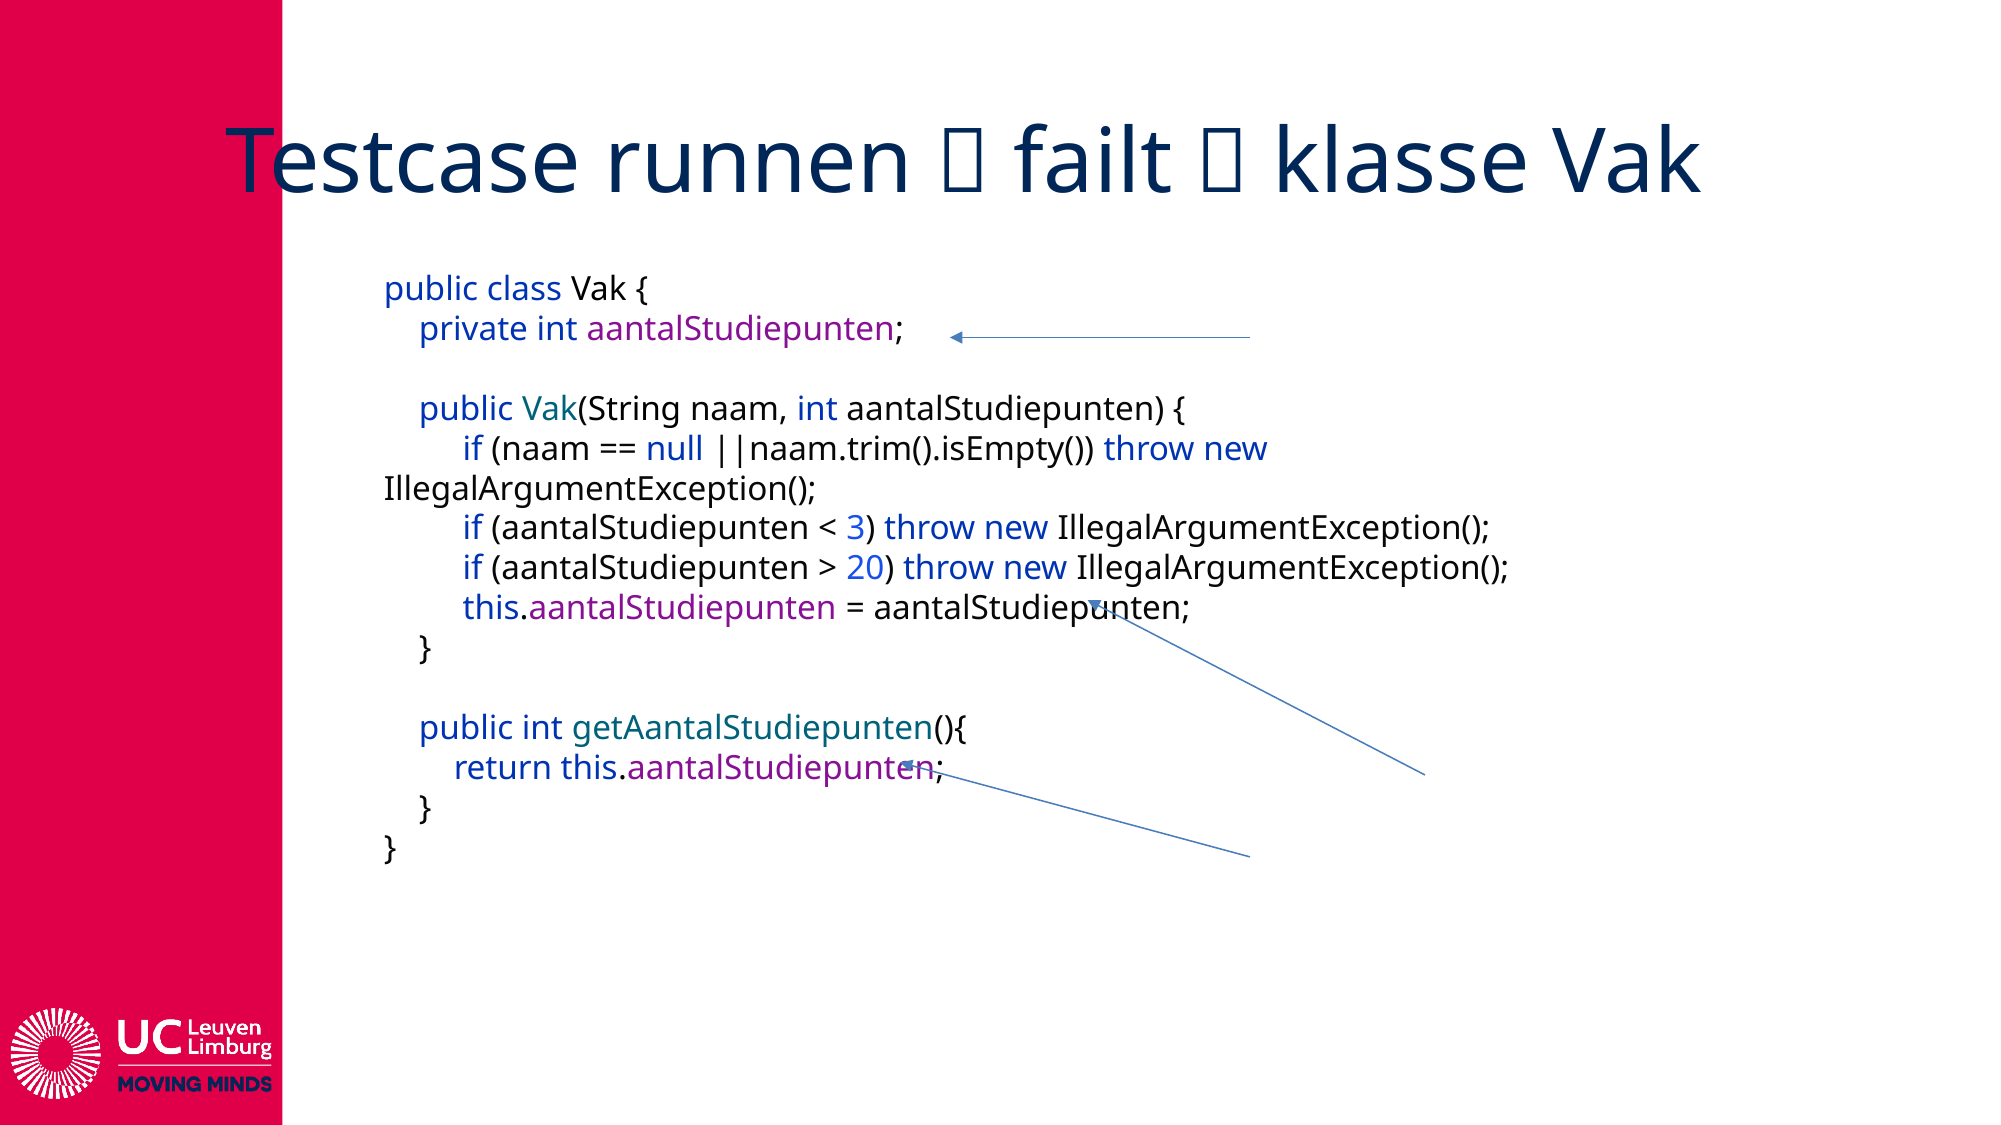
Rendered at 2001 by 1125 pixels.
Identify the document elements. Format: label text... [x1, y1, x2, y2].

list public class Vak { private int aantalStudiepunten; public Vak(String naam, int aantalStudiepunten) { if (naam == null ||naam.trim().isEmpty()) throw new IllegalArgumentException(); if (aantalStudiepunten < 3) throw new IllegalArgumentException(); if (aantalStudiepunten > 20) throw new IllegalArgumentException(); this.aantalStudiepunten = aantalStudiepunten; } public int getAantalStudiepunten(){ return this.aantalStudiepunten; } } [368, 240, 1574, 893]
picture [10, 1008, 272, 1099]
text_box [1087, 599, 1426, 776]
title Testcase runnen  failt  klasse Vak [225, 103, 1775, 216]
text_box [899, 762, 1251, 858]
